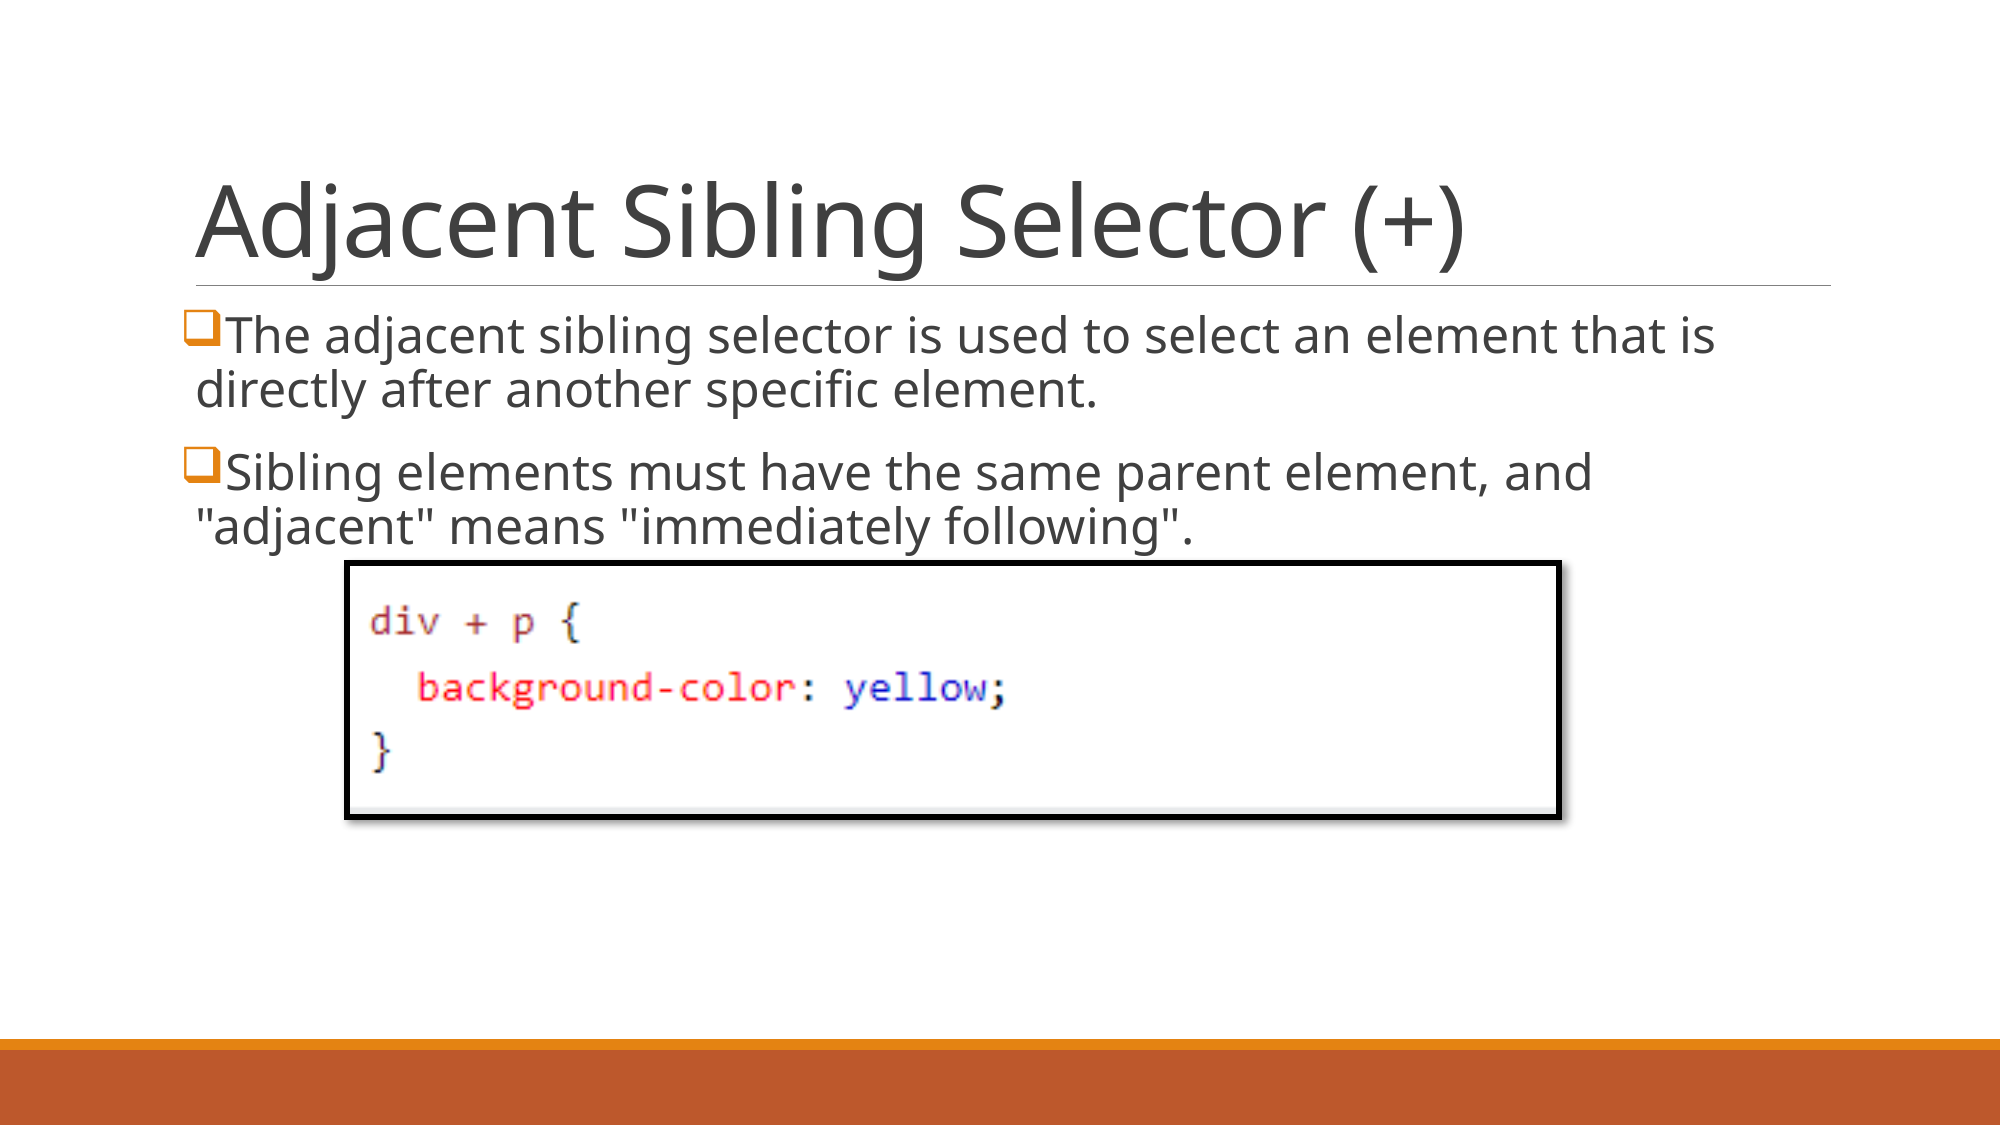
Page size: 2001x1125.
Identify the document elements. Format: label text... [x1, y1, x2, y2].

picture [349, 565, 1557, 815]
list The adjacent sibling selector is used to select an element that is directly after another specific element. Sibling elements must have the same parent element, and "adjacent" means "immediately following". [180, 302, 1830, 963]
title Adjacent Sibling Selector (+) [180, 47, 1830, 285]
